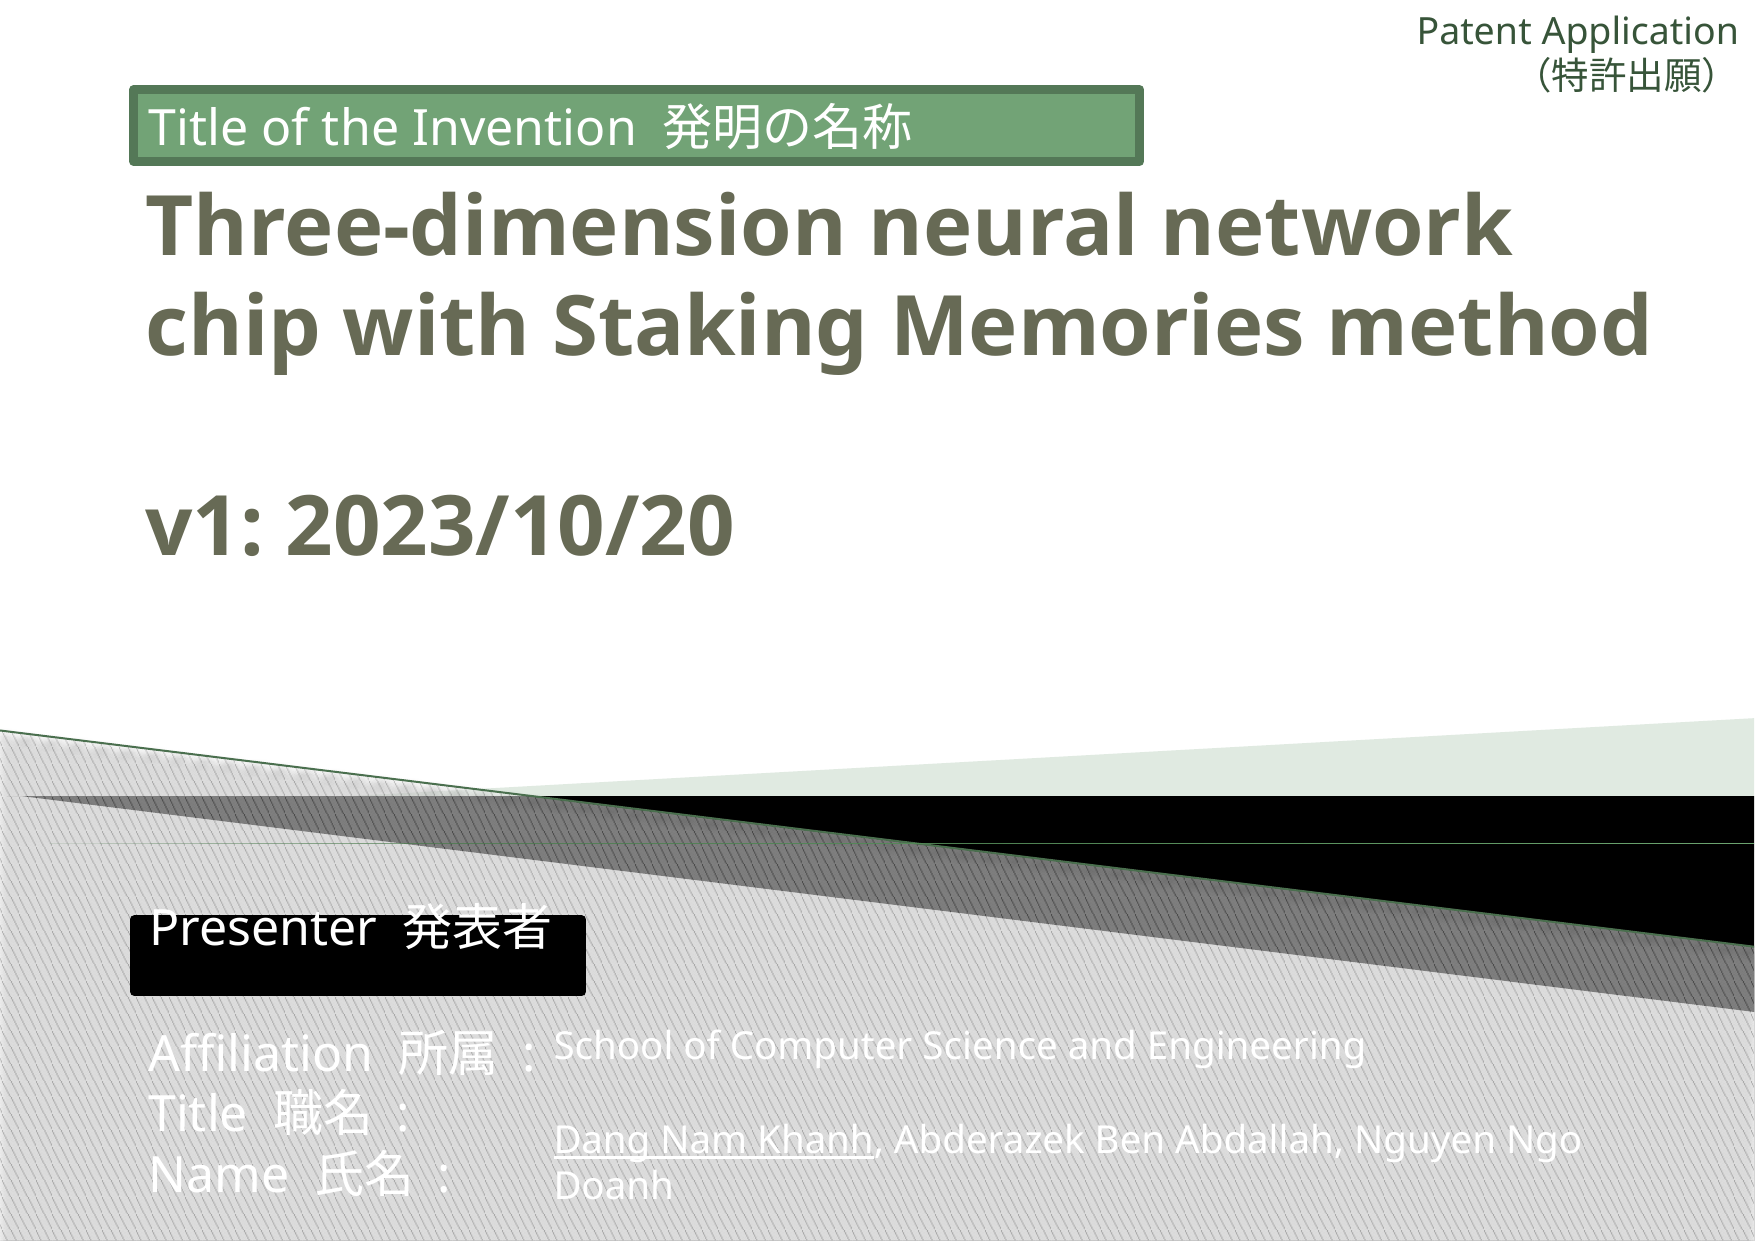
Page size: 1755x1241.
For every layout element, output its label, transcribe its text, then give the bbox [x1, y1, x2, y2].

picture [6, 796, 896, 843]
picture [406, 844, 1755, 1012]
subtitle School of Computer Science and Engineering Dang Nam Khanh, Abderazek Ben Abdallah, Nguyen Ngo Doanh [544, 1012, 1725, 1218]
title Three-dimension neural network chip with Staking Memories method v1: 2023/10/20 [128, 163, 1725, 722]
